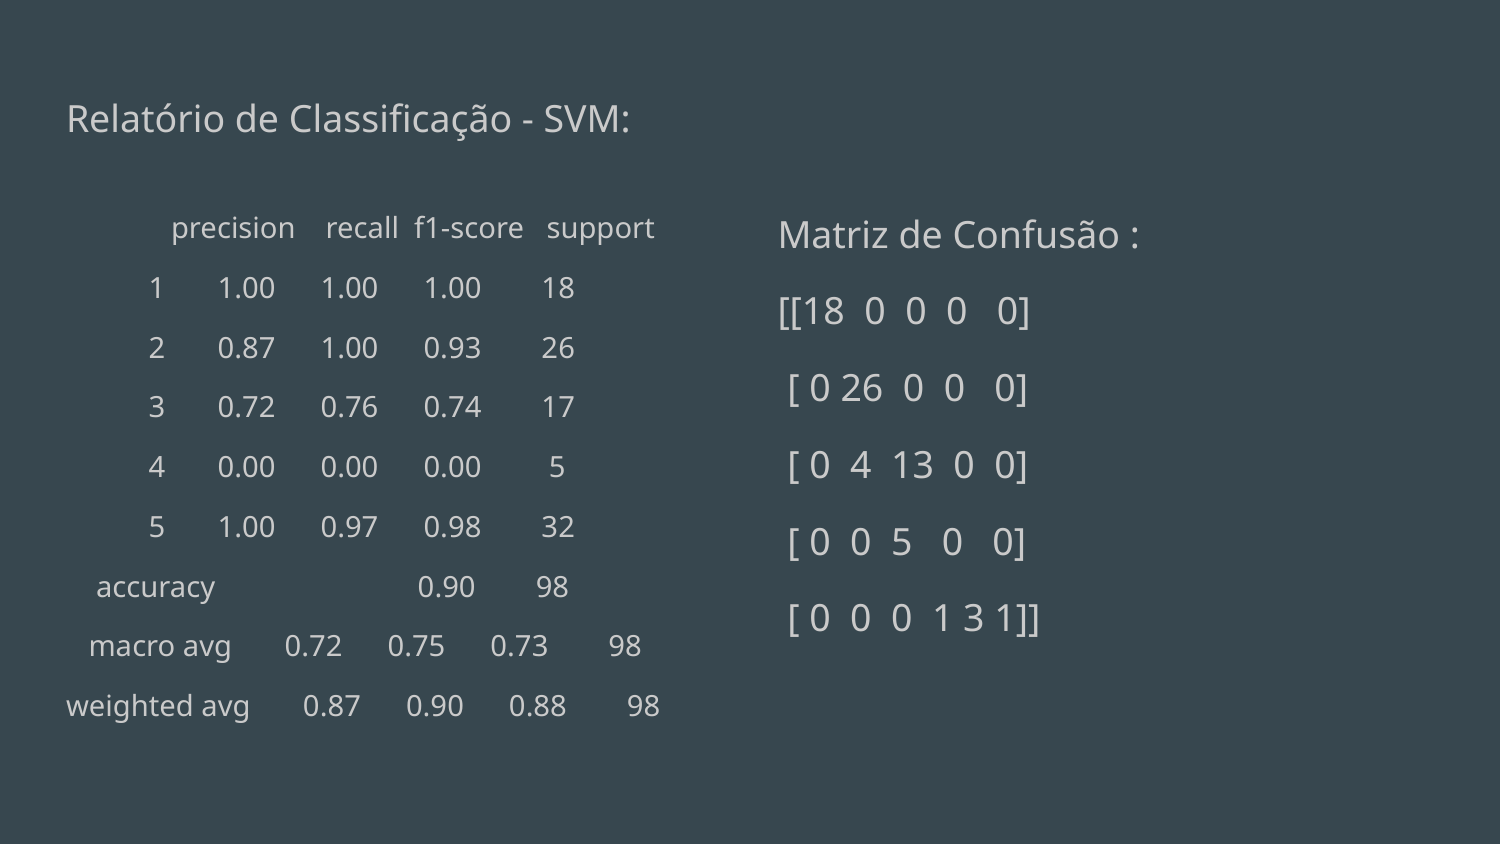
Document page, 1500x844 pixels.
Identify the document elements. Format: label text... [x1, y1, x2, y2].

list precision recall f1-score support 1 1.00 1.00 1.00 18 2 0.87 1.00 0.93 26 3 0.72 0.76 0.74 17 4 0.00 0.00 0.00 5 5 1.00 0.97 0.98 32 accuracy 0.90 98 macro avg 0.72 0.75 0.73 98 weighted avg 0.87 0.90 0.88 98 [51, 189, 687, 750]
title Relatório de Classificação - SVM: [51, 72, 1449, 167]
text_box Matriz de Confusão : [[18 0 0 0 0] [ 0 26 0 0 0] [ 0 4 13 0 0] [ 0 0 5 0 0] [ 0 0 0 1 3 1]] [762, 189, 1442, 753]
